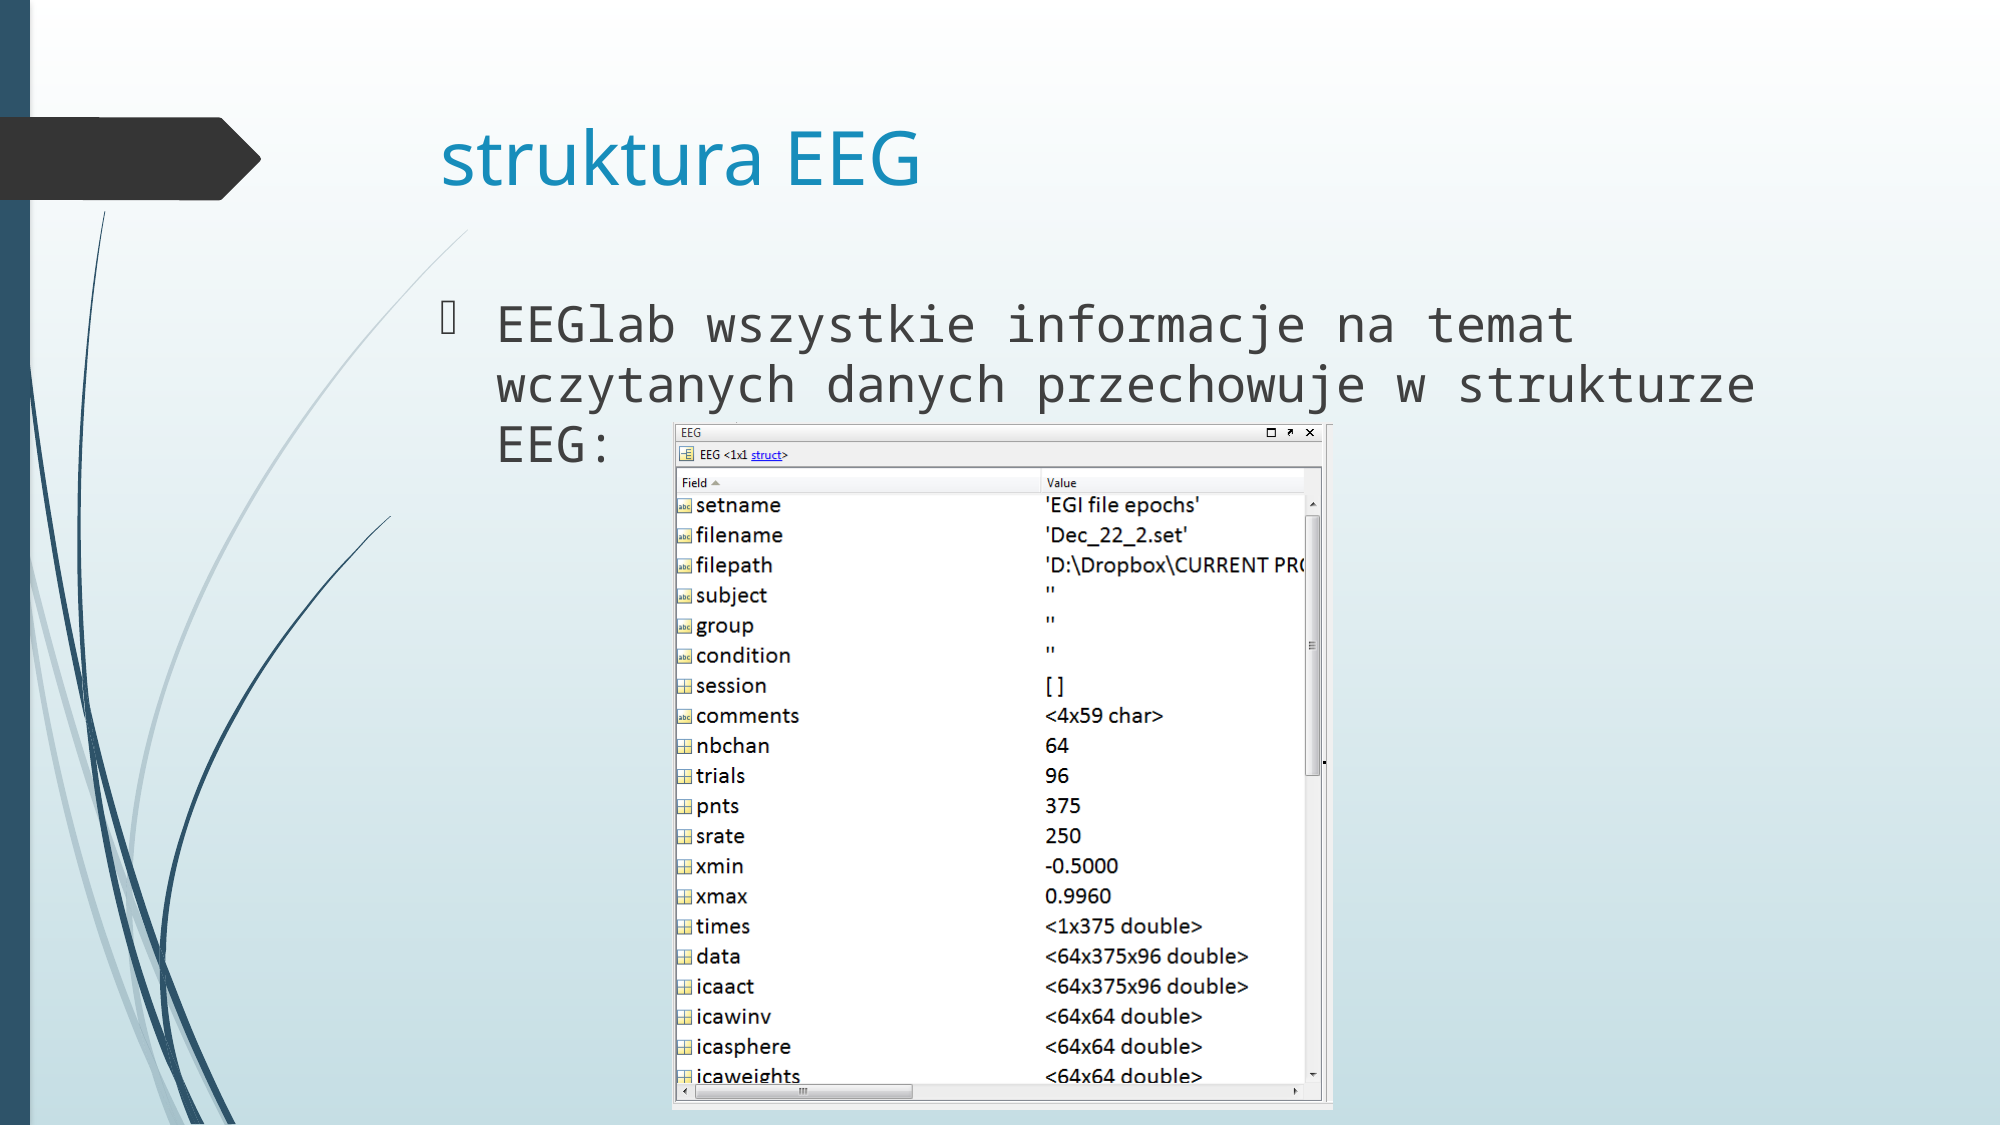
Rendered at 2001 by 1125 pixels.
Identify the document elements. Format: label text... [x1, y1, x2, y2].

picture [672, 422, 1333, 1110]
title struktura EEG [425, 102, 1888, 285]
list EEGlab wszystkie informacje na temat wczytanych danych przechowuje w strukturze EEG: [424, 285, 1888, 1095]
